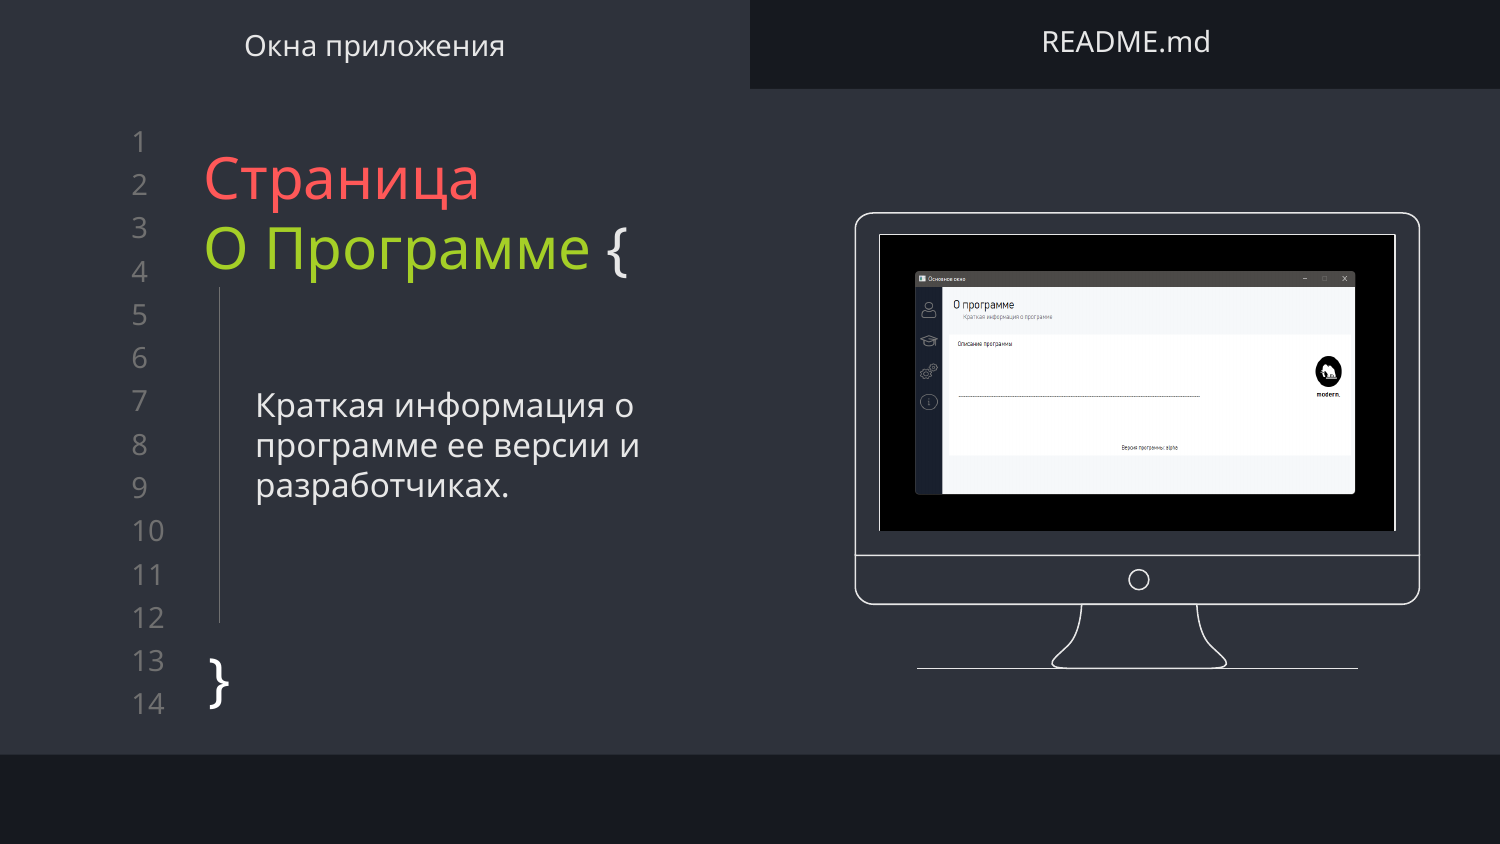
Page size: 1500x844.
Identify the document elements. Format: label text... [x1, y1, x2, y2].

text_box README.md [751, 10, 1500, 70]
subtitle Окна приложения [0, 15, 750, 74]
title Страница О Программе { [188, 130, 887, 292]
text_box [855, 212, 1420, 669]
picture [880, 235, 1394, 531]
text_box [177, 286, 262, 750]
subtitle Краткая информация о программе ее версии и разработчиках. [265, 319, 831, 570]
